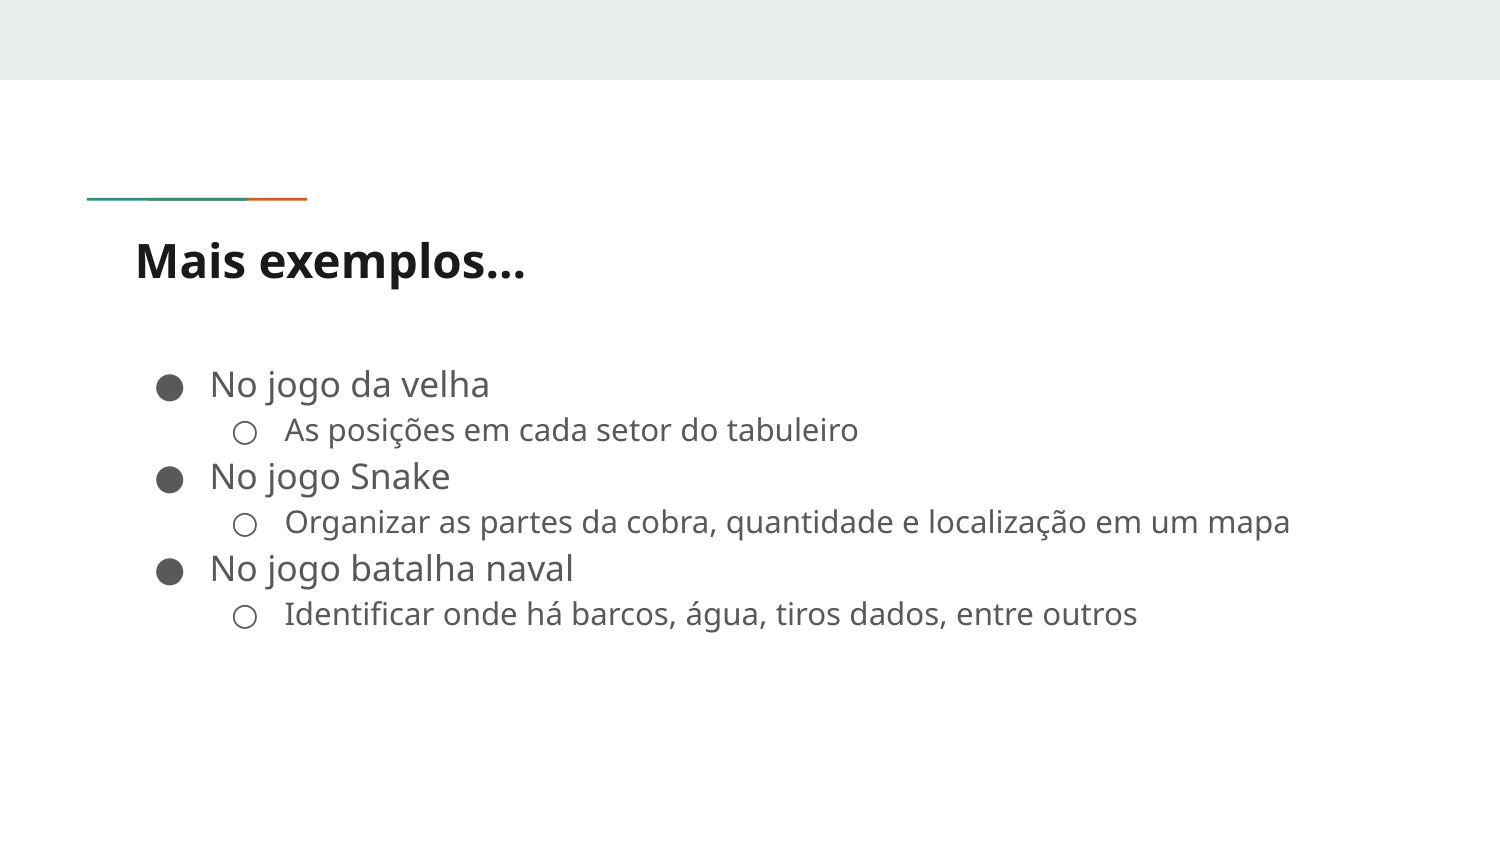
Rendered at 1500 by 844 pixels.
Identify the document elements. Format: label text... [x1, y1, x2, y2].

title Mais exemplos… [119, 216, 1381, 305]
list No jogo da velha As posições em cada setor do tabuleiro No jogo Snake Organizar as partes da cobra, quantidade e localização em um mapa No jogo batalha naval Identificar onde há barcos, água, tiros dados, entre outros [119, 341, 1381, 712]
